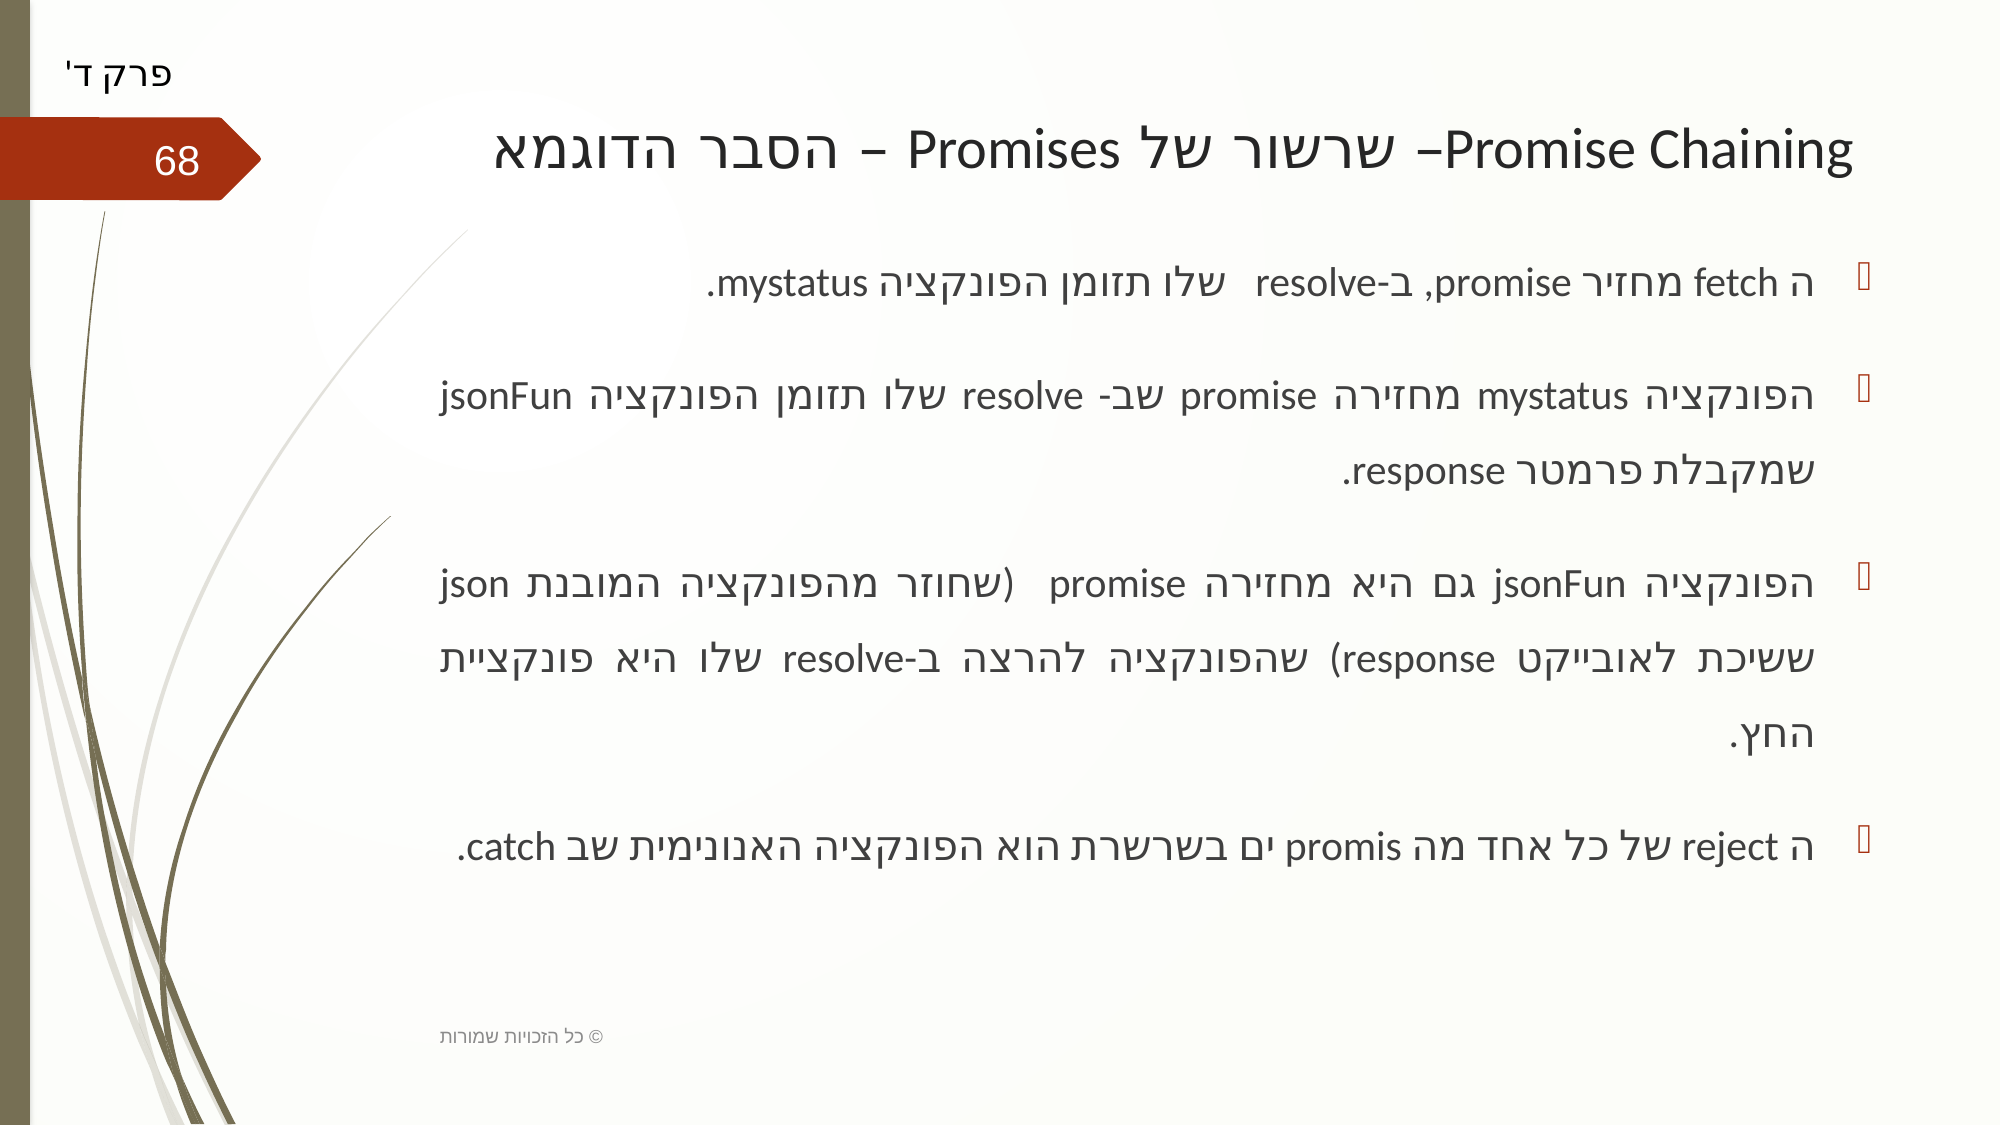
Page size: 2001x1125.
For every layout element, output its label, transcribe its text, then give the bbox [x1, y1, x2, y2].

slide_number 68 [87, 129, 216, 190]
title Promise Chaining– שרשור של Promises – הסבר הדוגמא [425, 102, 1888, 206]
text_box פרק ד' [0, 41, 188, 102]
list ה fetch מחזיר promise, ב-resolve שלו תזומן הפונקציה mystatus. הפונקציה mystatus מחזירה promise שב- resolve שלו תזומן הפונקציה jsonFun שמקבלת פרמטר response. הפונקציה jsonFun גם היא מחזירה promise (שחוזר מהפונקציה המובנת json ששיכת לאובייקט response) שהפונקציה להרצה ב-resolve שלו היא פונקציית החץ. ה reject של כל אחד מה promis ים בשרשרת הוא הפונקציה האנונימית שב catch. [424, 222, 1888, 1084]
footer כל הזכויות שמורות © [424, 1006, 1675, 1067]
